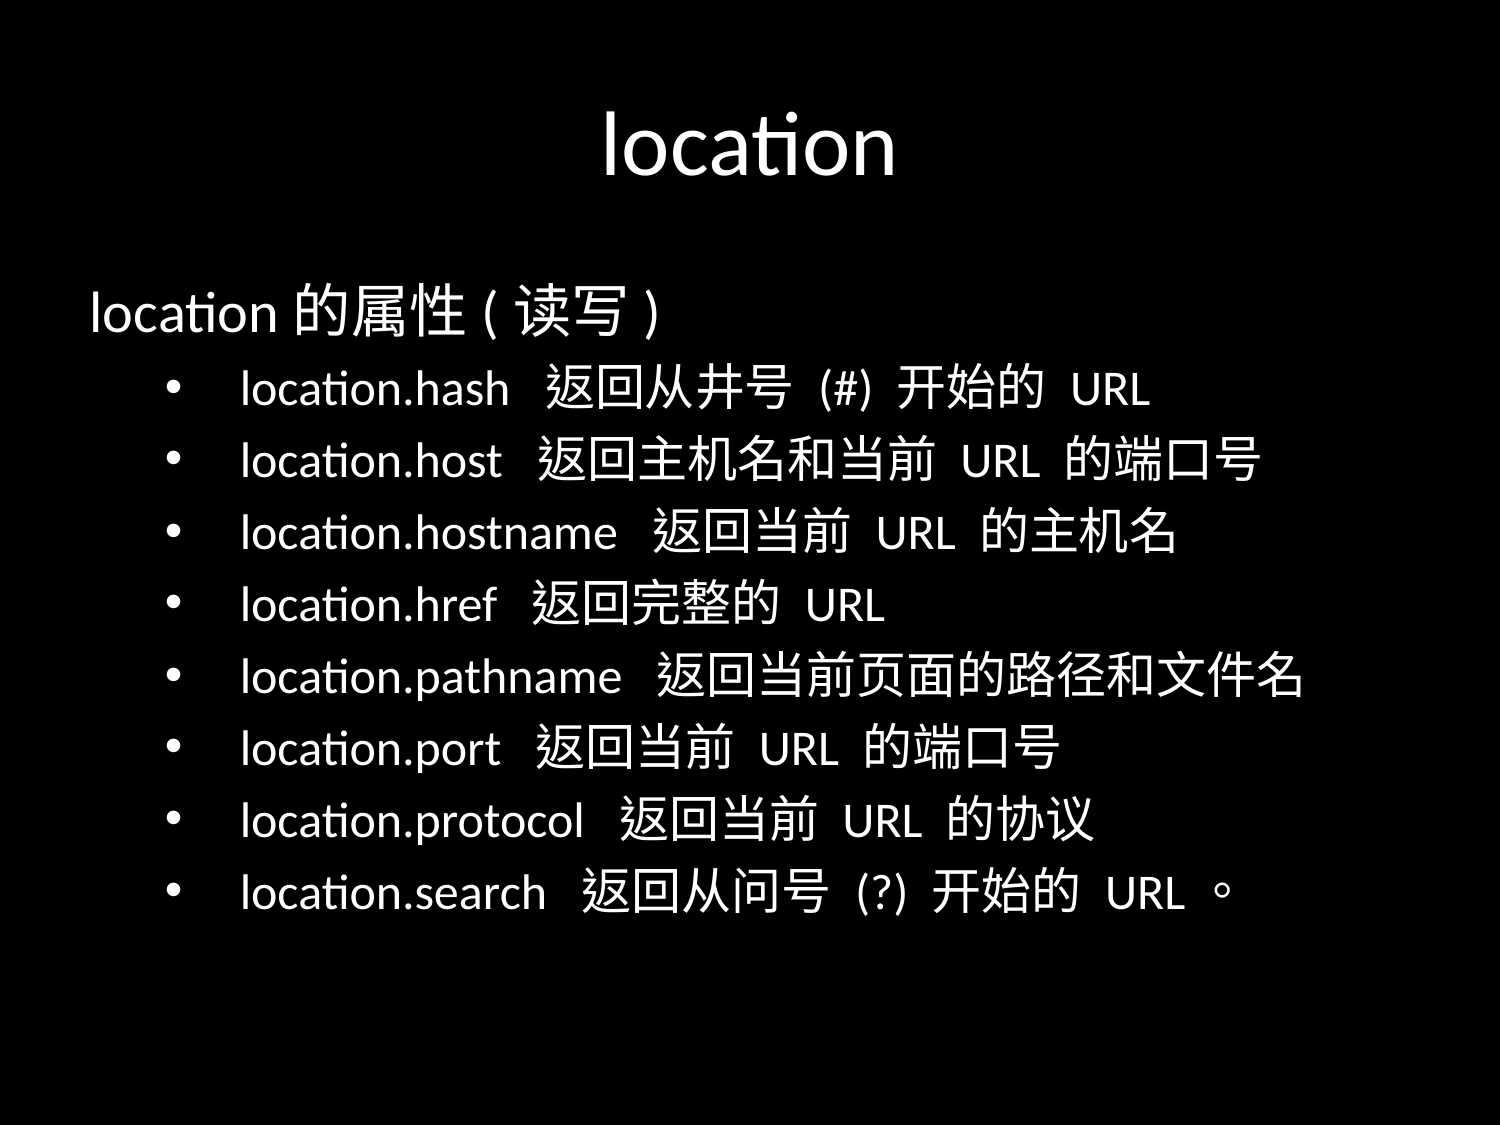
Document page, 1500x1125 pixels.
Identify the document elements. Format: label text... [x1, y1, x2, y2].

text_box location的属性(读写) location.hash 返回从井号 (#) 开始的 URL location.host 返回主机名和当前 URL 的端口号 location.hostname 返回当前 URL 的主机名 location.href 返回完整的 URL location.pathname 返回当前页面的路径和文件名 location.port 返回当前 URL 的端口号 location.protocol 返回当前 URL 的协议 location.search 返回从问号 (?) 开始的 URL。 [74, 252, 1448, 928]
title location [75, 45, 1425, 233]
